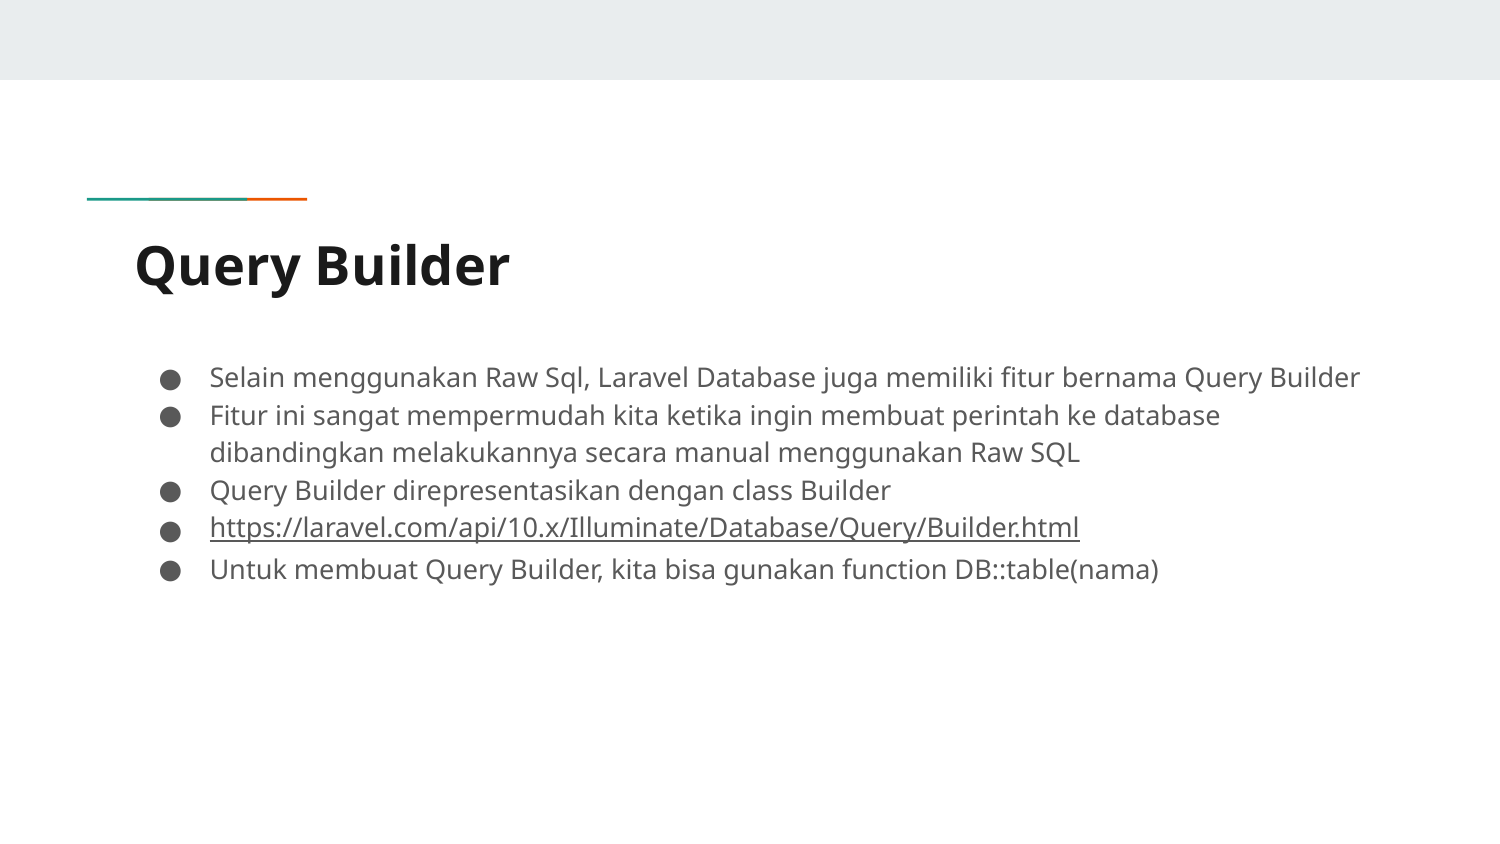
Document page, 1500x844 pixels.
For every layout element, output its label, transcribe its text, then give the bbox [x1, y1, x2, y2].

title Query Builder [119, 216, 1381, 305]
list Selain menggunakan Raw Sql, Laravel Database juga memiliki fitur bernama Query Builder Fitur ini sangat mempermudah kita ketika ingin membuat perintah ke database dibandingkan melakukannya secara manual menggunakan Raw SQL Query Builder direpresentasikan dengan class Builder https://laravel.com/api/10.x/Illuminate/Database/Query/Builder.html Untuk membuat Query Builder, kita bisa gunakan function DB::table(nama) [119, 341, 1381, 712]
